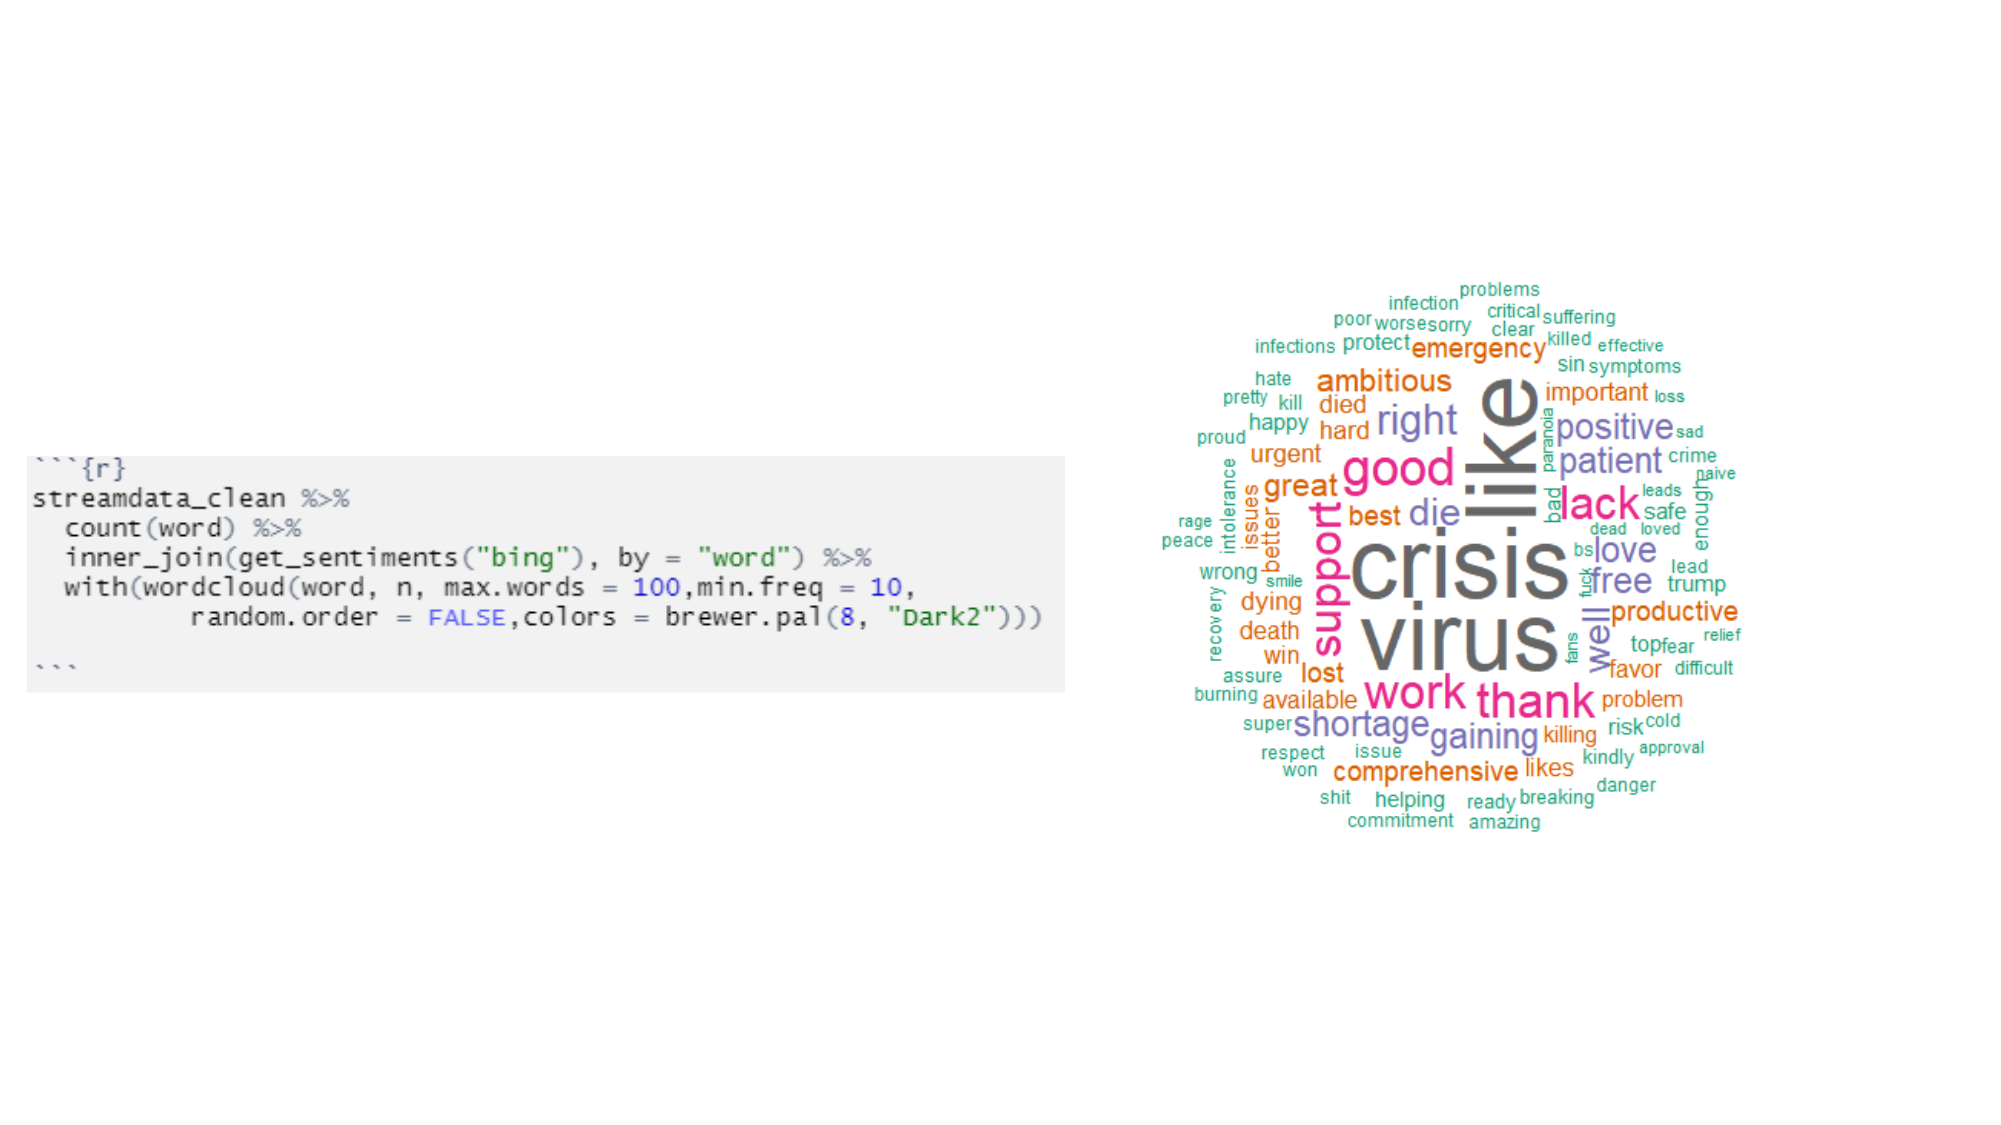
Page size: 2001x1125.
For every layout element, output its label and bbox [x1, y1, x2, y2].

picture [27, 230, 2000, 895]
